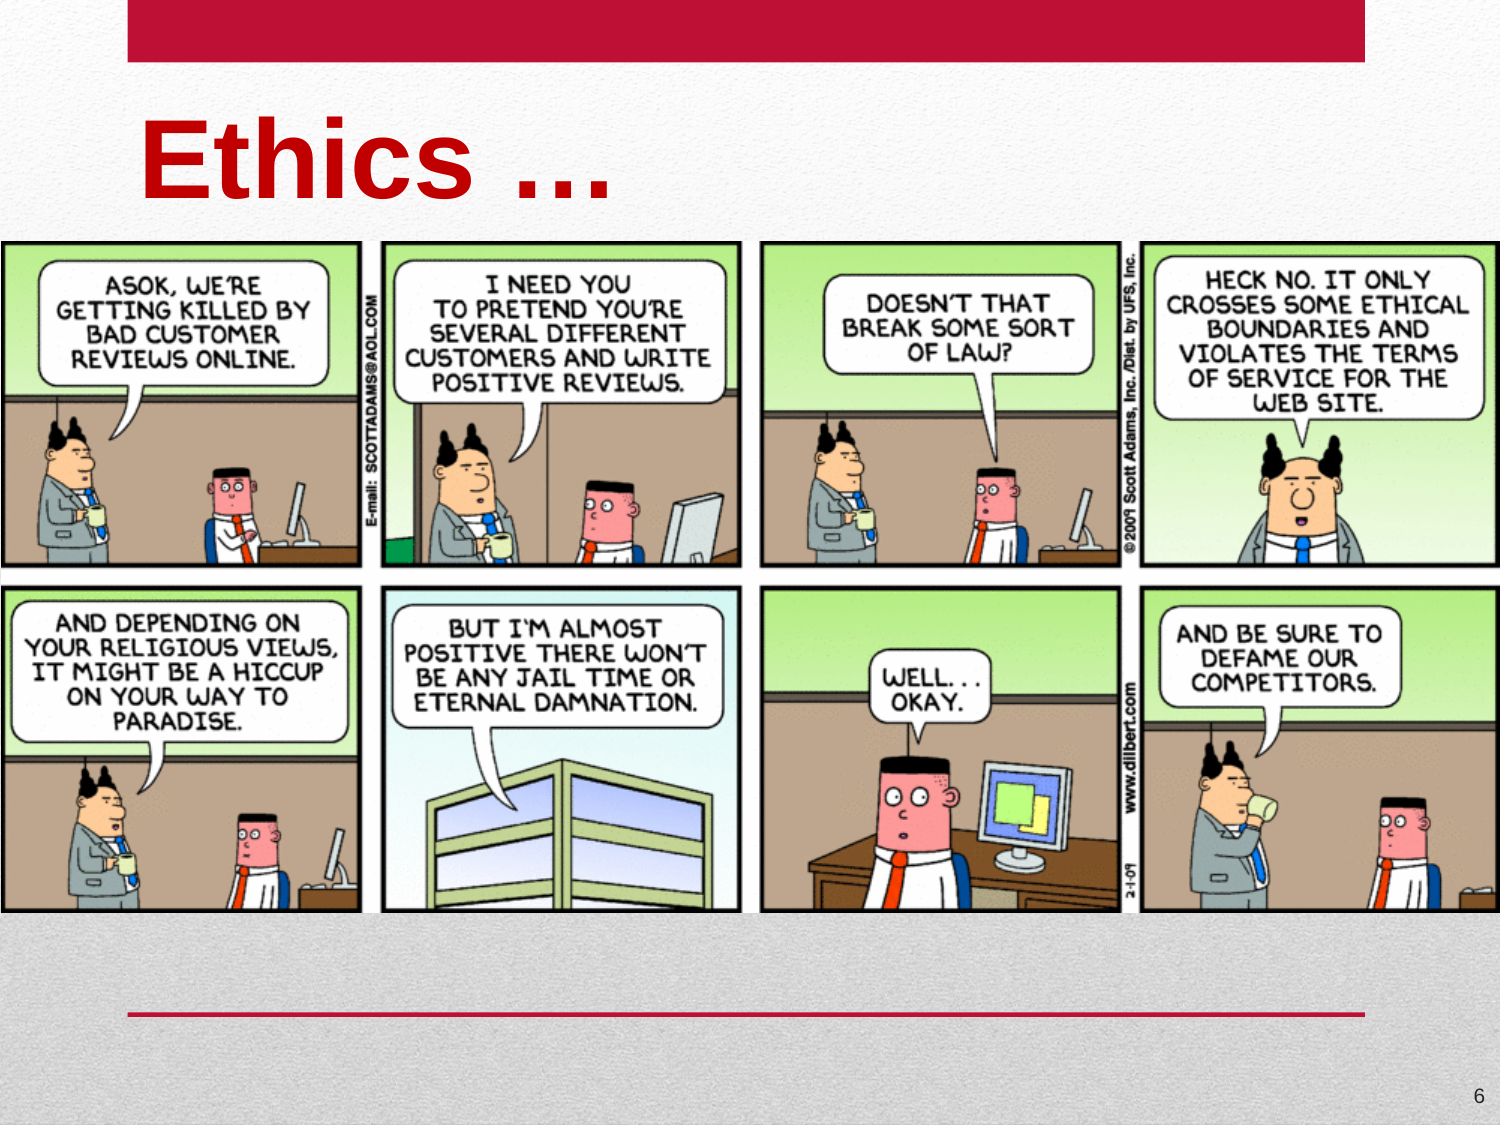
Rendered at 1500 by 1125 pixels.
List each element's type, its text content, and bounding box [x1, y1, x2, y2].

picture [0, 240, 1500, 914]
text_box Ethics … [123, 78, 1237, 240]
slide_number 6 [1374, 1065, 1500, 1125]
